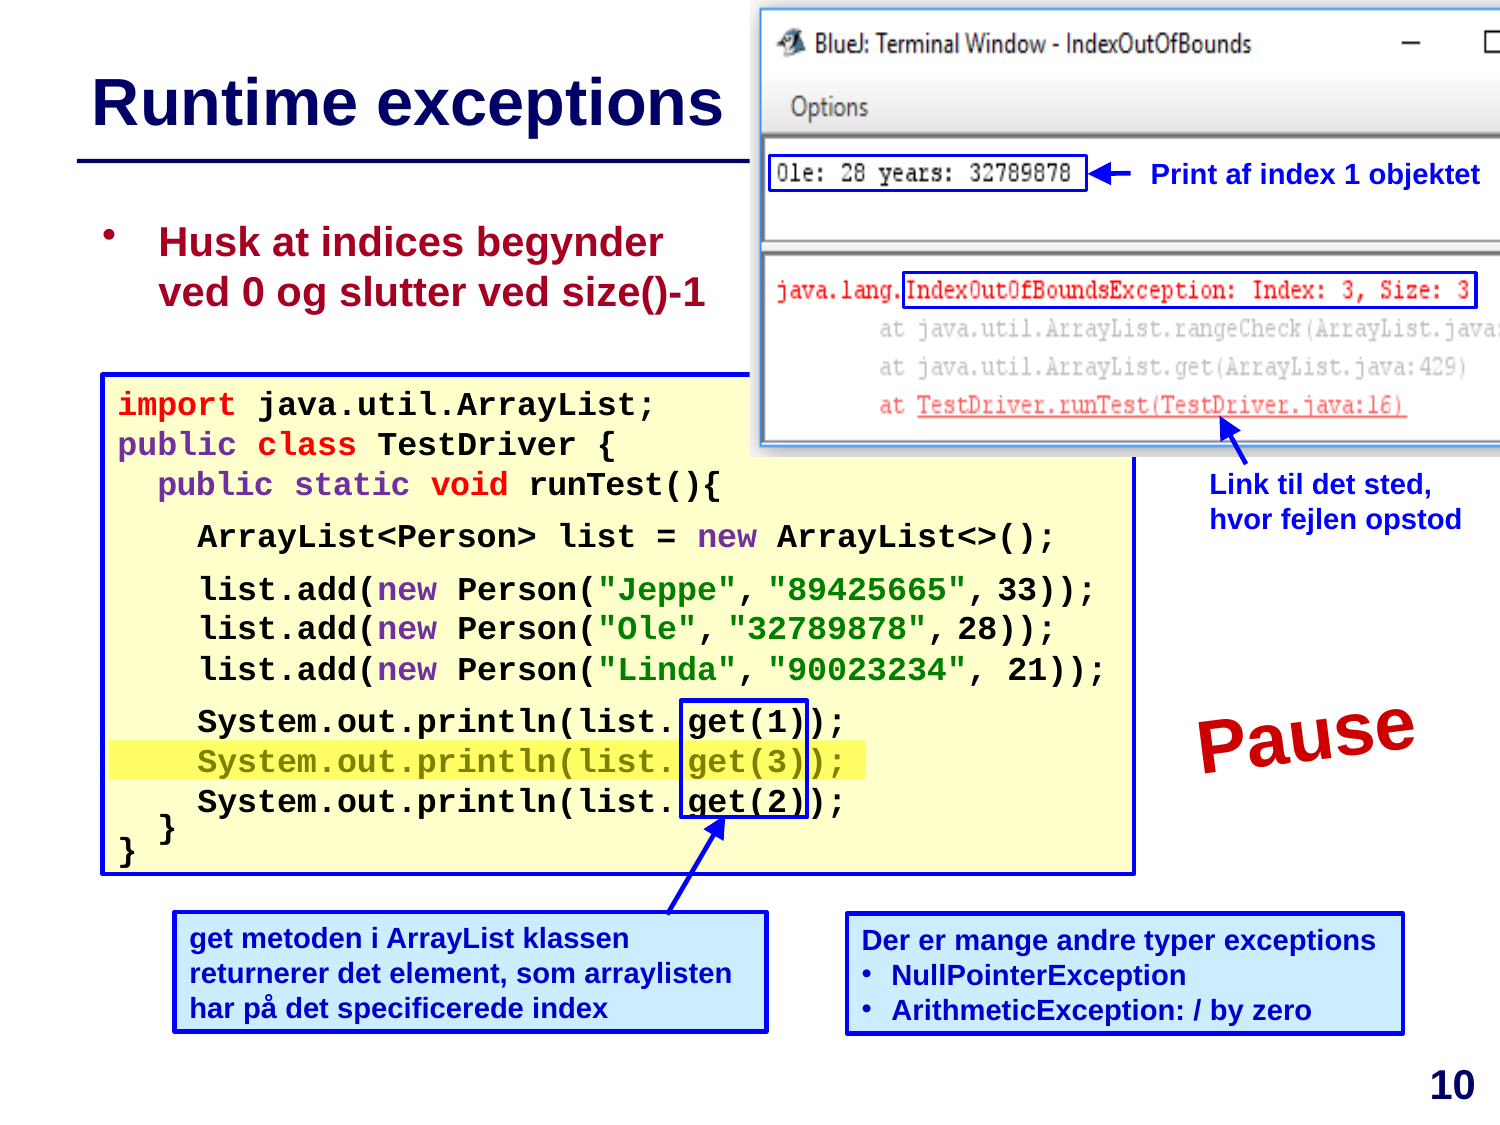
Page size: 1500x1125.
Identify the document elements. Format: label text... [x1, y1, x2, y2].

slide_number 10 [1399, 1049, 1500, 1125]
text_box get metoden i ArrayList klassen returnerer det element, som arraylisten har på det specificerede index [174, 911, 767, 1032]
text_box [681, 700, 807, 817]
text_box [108, 740, 681, 780]
text_box [667, 817, 726, 915]
text_box [807, 740, 866, 780]
text_box Pause [1136, 658, 1476, 804]
text_box Link til det sted, hvor fejlen opstod [1194, 466, 1483, 543]
list Husk at indices begynder ved 0 og slutter ved size()-1 [86, 207, 737, 344]
text_box Der er mange andre typer exceptions NullPointerException ArithmeticException: / by zero [846, 913, 1403, 1034]
text_box import java.util.ArrayList; public class TestDriver { public static void runTest(){ ArrayList<Person> list = new ArrayList<>(); list.add(new Person("Jeppe", "89425665", 33)); list.add(new Person("Ole", "32789878", 28)); list.add(new Person("Linda", "90023234", 21)); System.out.println(list. get(1)); System.out.println(list. get(3)); System.out.println(list. get(2)); } } [102, 374, 1134, 875]
title Runtime exceptions [76, 42, 744, 155]
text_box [749, 0, 1500, 457]
